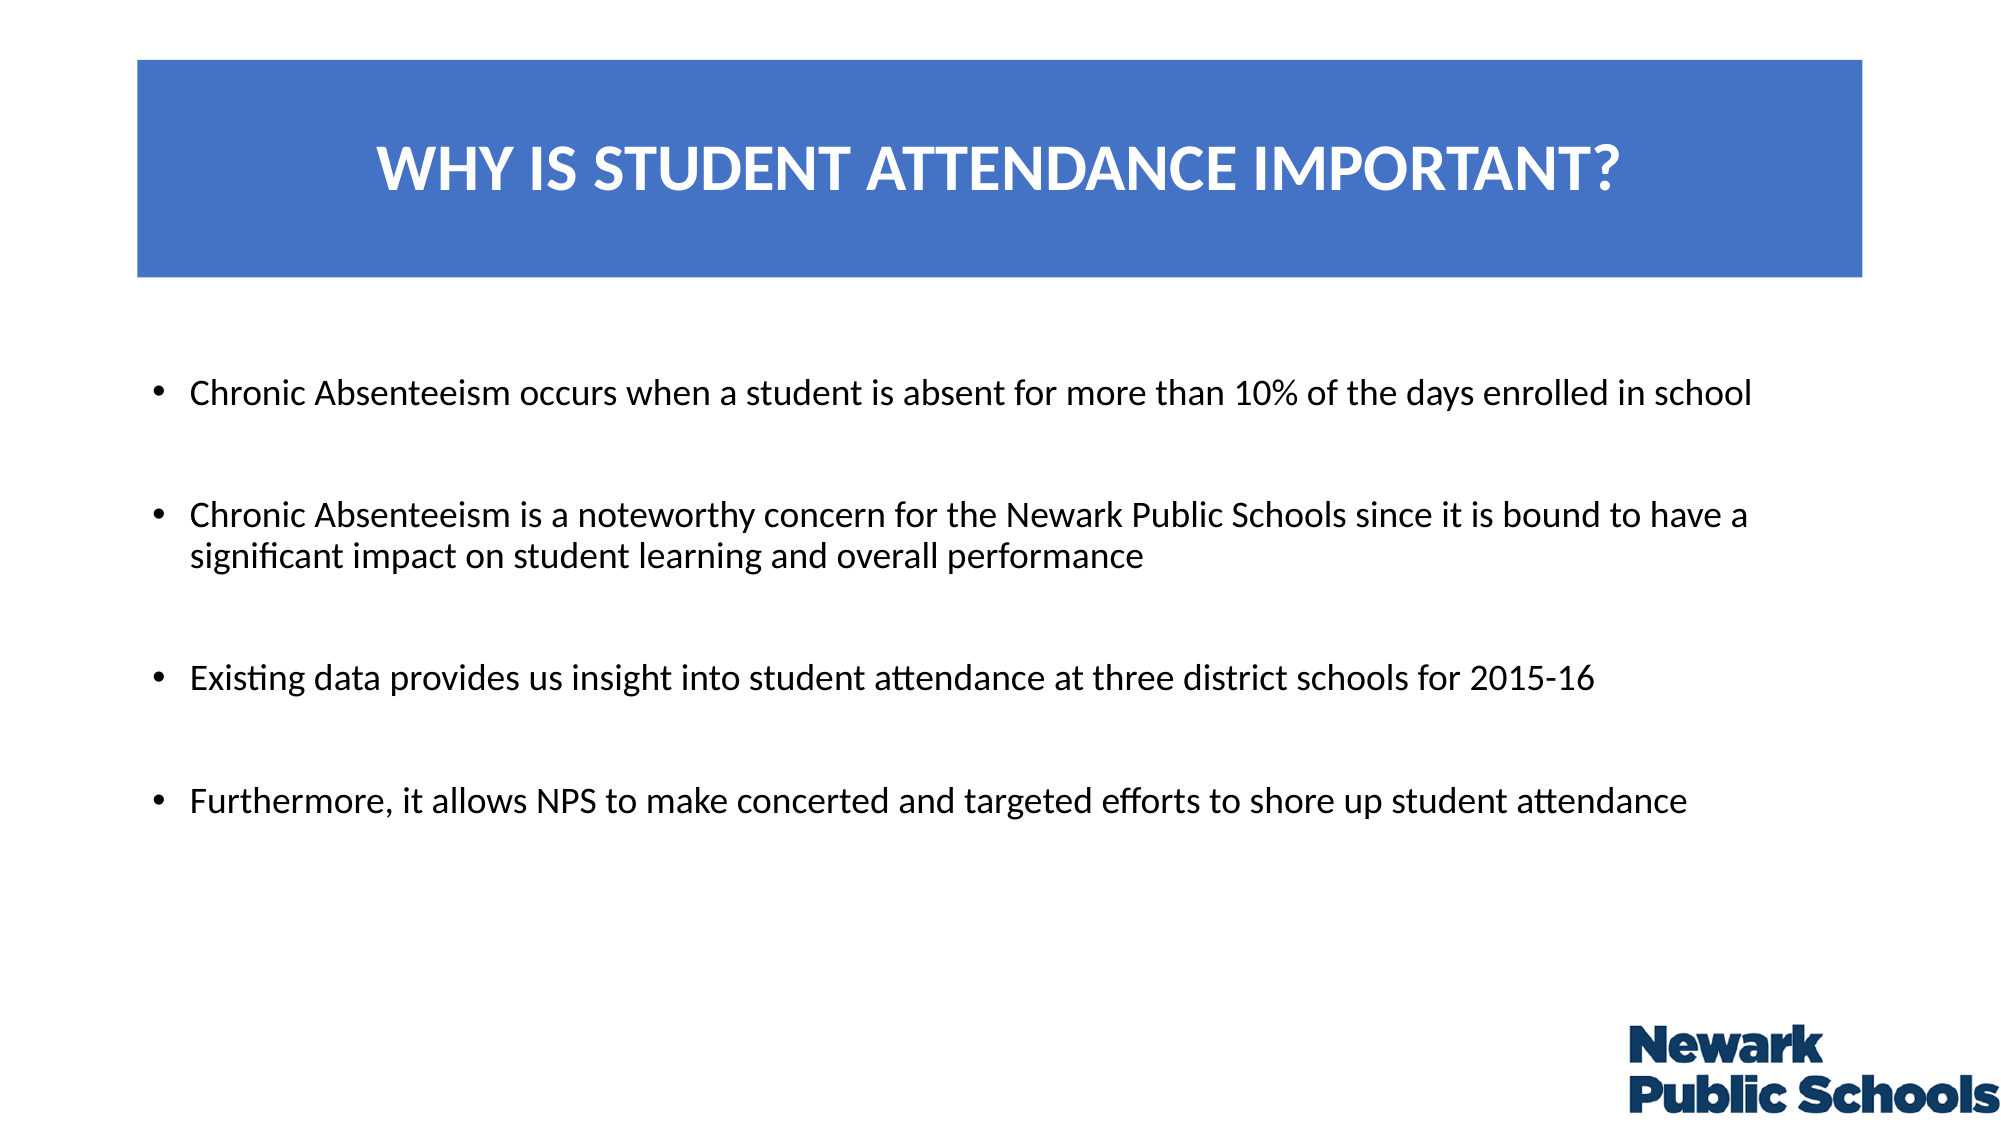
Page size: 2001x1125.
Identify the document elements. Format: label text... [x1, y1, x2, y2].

list Chronic Absenteeism occurs when a student is absent for more than 10% of the days enrolled in school Chronic Absenteeism is a noteworthy concern for the Newark Public Schools since it is bound to have a significant impact on student learning and overall performance Existing data provides us insight into student attendance at three district schools for 2015-16 Furthermore, it allows NPS to make concerted and targeted efforts to shore up student attendance [137, 299, 1863, 1014]
picture [1626, 1013, 2000, 1125]
title WHY IS STUDENT ATTENDANCE IMPORTANT? [137, 59, 1863, 278]
